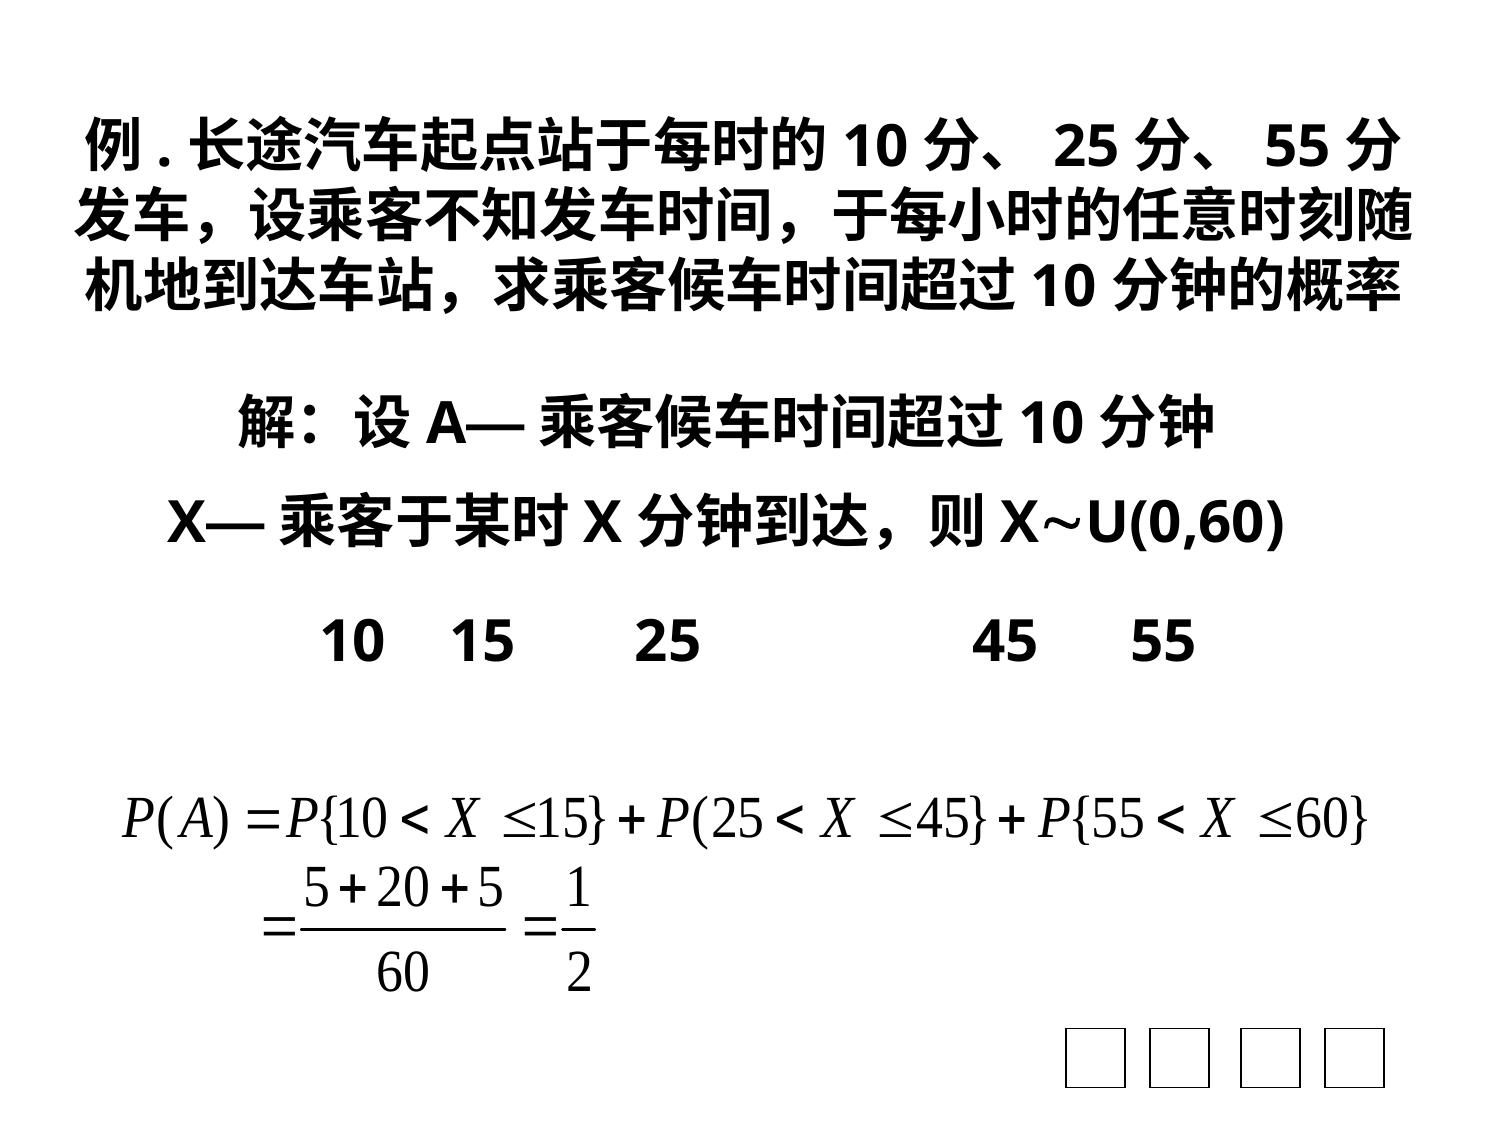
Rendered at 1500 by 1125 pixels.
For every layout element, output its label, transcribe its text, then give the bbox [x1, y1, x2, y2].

text_box [1065, 1028, 1126, 1088]
text_box 例.长途汽车起点站于每时的10分、25分、55分发车，设乘客不知发车时间，于每小时的任意时刻随机地到达车站，求乘客候车时间超过10分钟的概率 [50, 100, 1438, 325]
text_box 45 [957, 595, 1054, 680]
text_box [1149, 1028, 1210, 1088]
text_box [249, 849, 605, 1005]
text_box 解：设A—乘客候车时间超过10分钟 X—乘客于某时X分钟到达，则XU(0,60) [153, 377, 1300, 562]
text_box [112, 782, 1378, 863]
text_box 15 [434, 595, 531, 680]
text_box 10 [304, 595, 401, 680]
text_box 55 [1116, 595, 1212, 681]
text_box [1325, 1028, 1385, 1088]
text_box [1240, 1028, 1300, 1088]
text_box 25 [619, 595, 716, 681]
